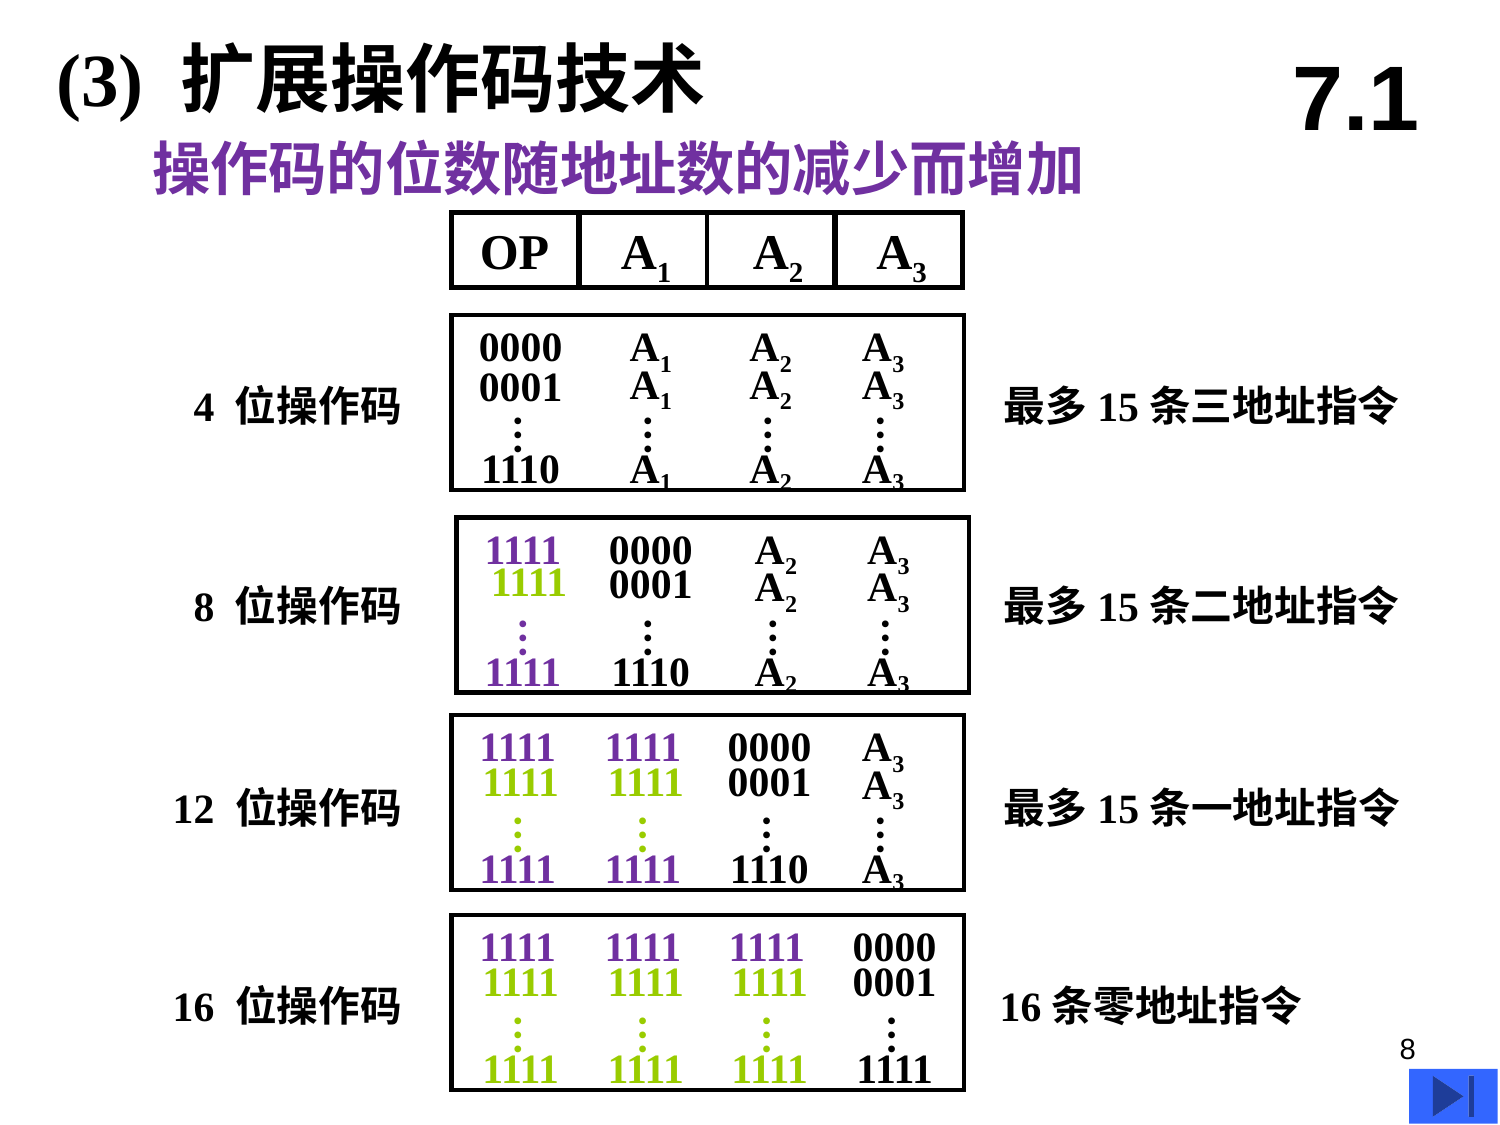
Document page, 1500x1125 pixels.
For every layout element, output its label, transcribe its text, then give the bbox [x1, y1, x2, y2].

text_box 4 位操作码 [178, 372, 417, 438]
text_box 16 位操作码 [157, 972, 417, 1038]
slide_number 8 [1080, 1022, 1431, 1102]
text_box 最多15条一地址指令 [989, 774, 1424, 840]
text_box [451, 912, 965, 1101]
text_box [1409, 1068, 1498, 1124]
text_box 操作码的位数随地址数的减少而增加 [137, 125, 1223, 210]
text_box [451, 212, 963, 288]
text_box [451, 312, 965, 501]
text_box 最多15条二地址指令 [988, 572, 1436, 638]
text_box (3) 扩展操作码技术 [41, 23, 721, 129]
text_box 最多15条三地址指令 [988, 372, 1500, 438]
text_box 16条零地址指令 [984, 972, 1317, 1038]
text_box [456, 514, 970, 704]
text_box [451, 712, 965, 901]
text_box 7.1 [1262, 24, 1450, 163]
text_box 12 位操作码 [157, 774, 417, 840]
text_box 8 位操作码 [178, 572, 417, 638]
